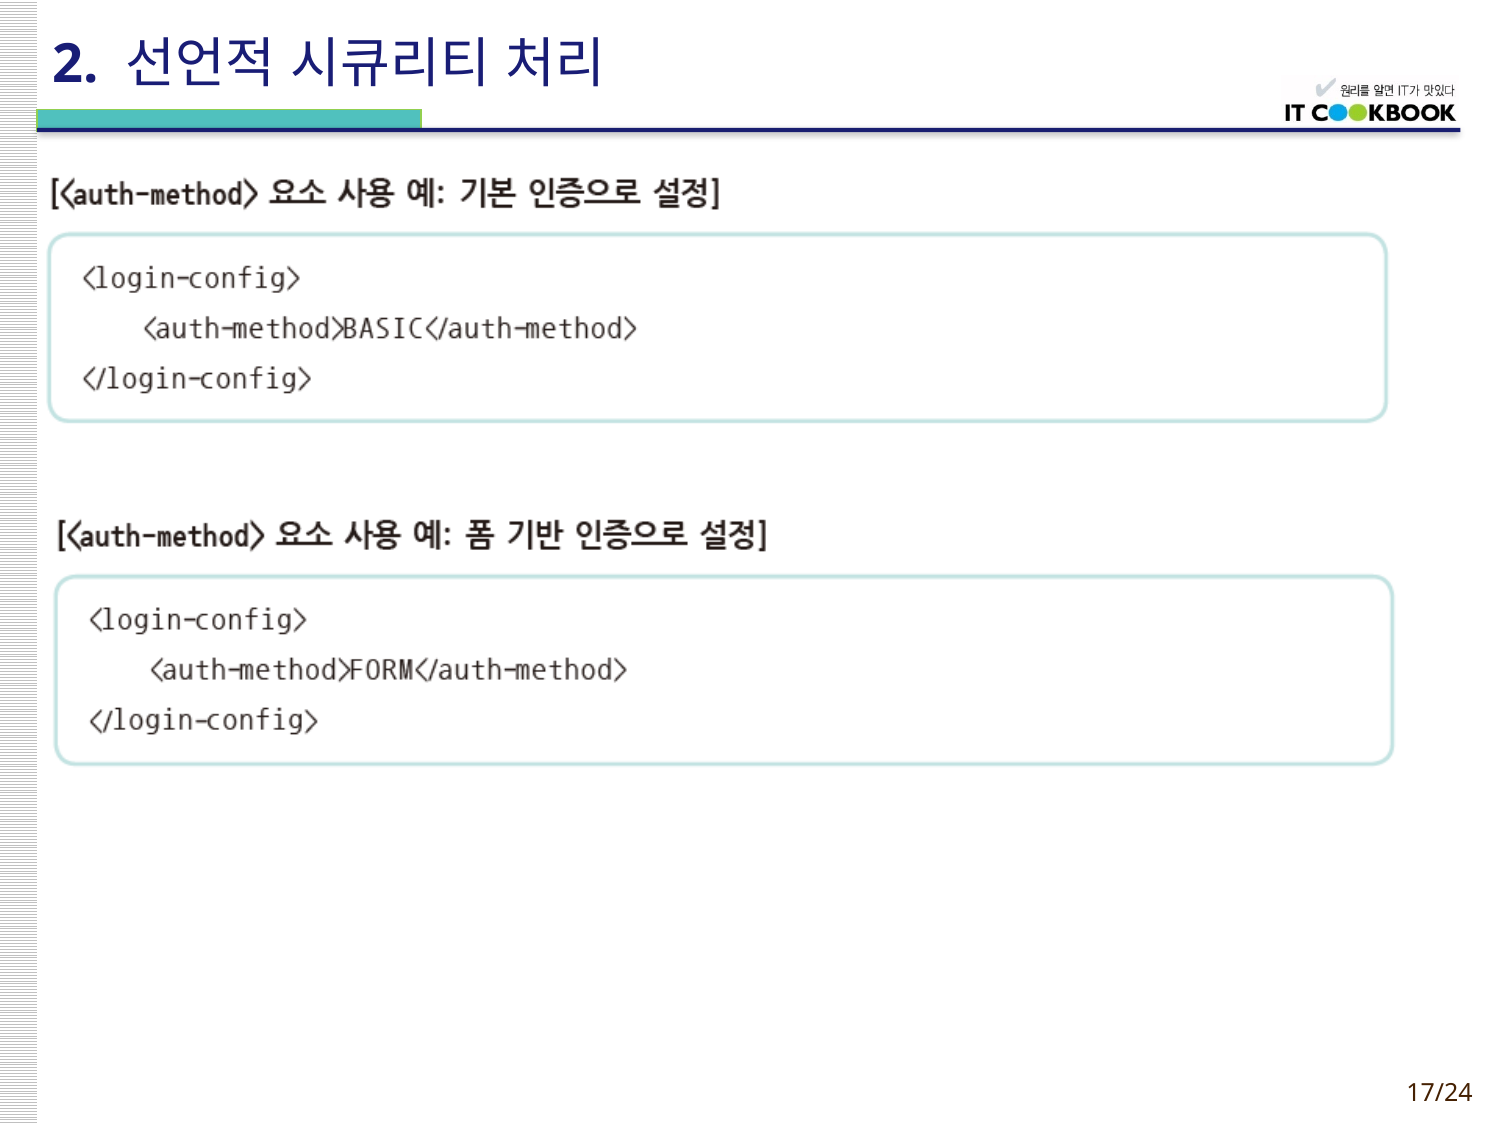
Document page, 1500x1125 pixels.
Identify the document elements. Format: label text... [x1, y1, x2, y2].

title 2. 선언적 시큐리티 처리 [37, 13, 1278, 109]
picture [42, 172, 1403, 439]
picture [43, 503, 1402, 781]
picture [1281, 75, 1459, 123]
